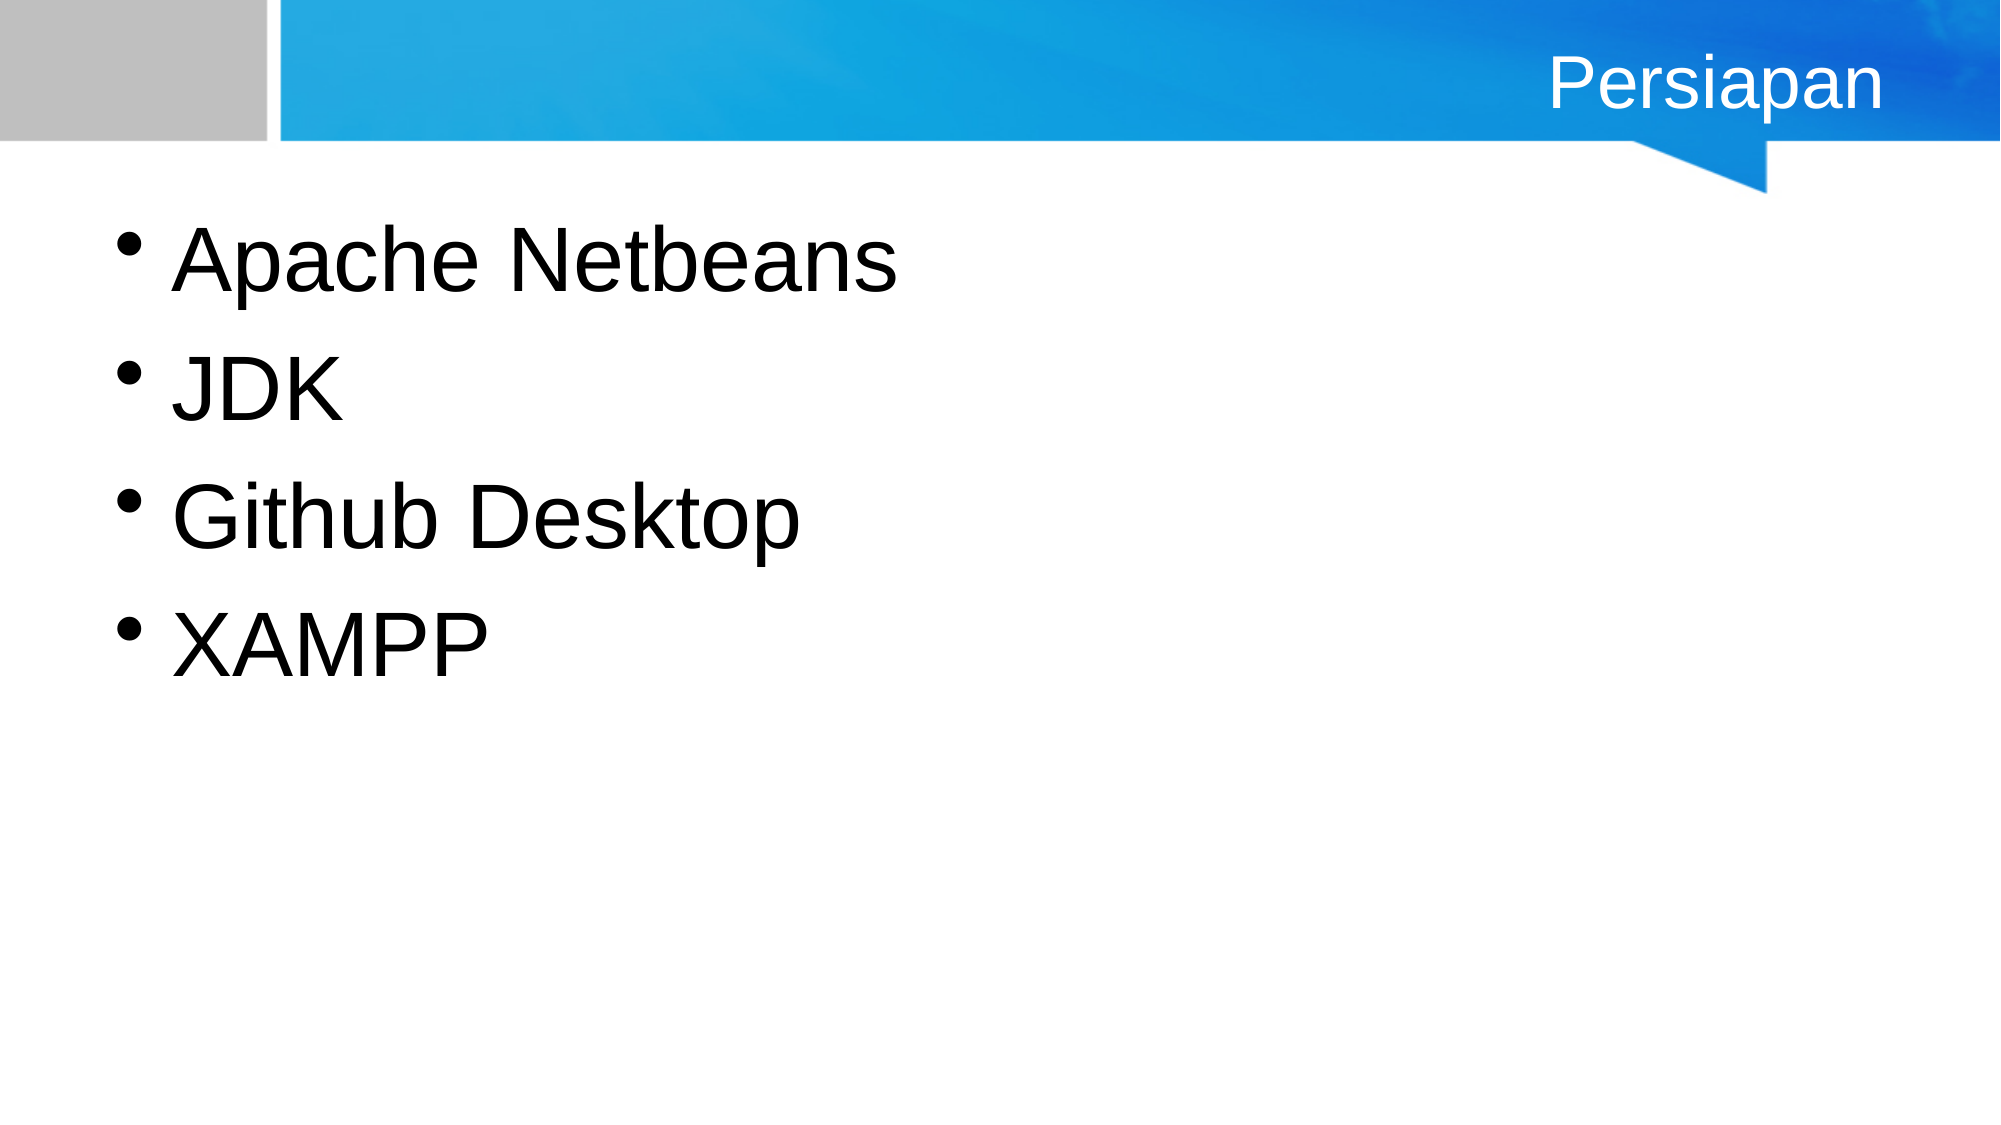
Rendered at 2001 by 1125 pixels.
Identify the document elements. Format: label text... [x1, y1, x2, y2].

title Persiapan [99, 30, 1901, 127]
picture [0, 0, 2000, 1125]
list Apache Netbeans JDK Github Desktop XAMPP [99, 192, 1901, 1006]
